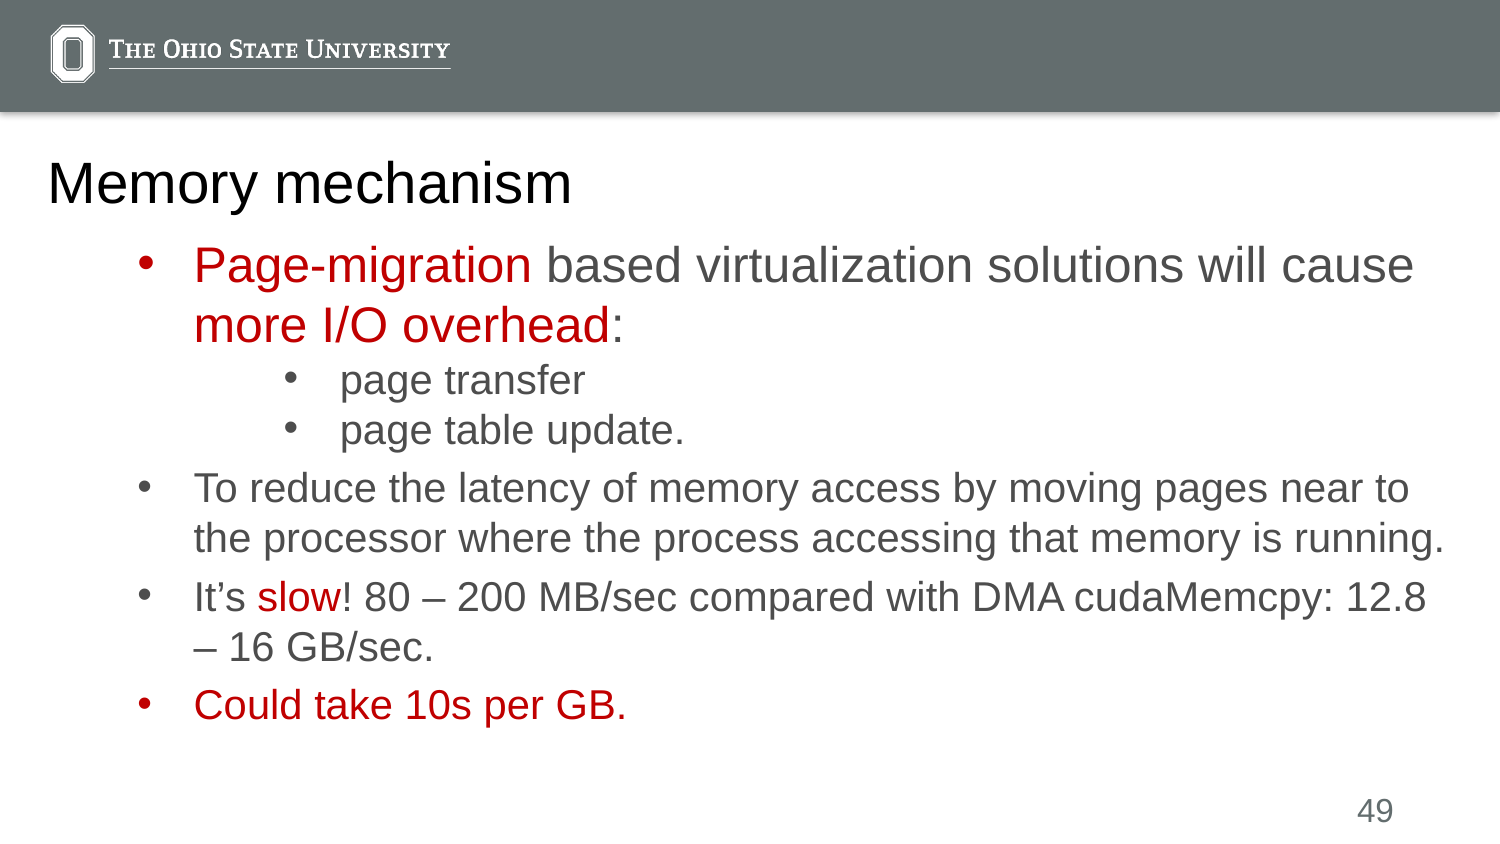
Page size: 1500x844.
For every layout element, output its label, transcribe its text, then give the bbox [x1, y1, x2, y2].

list Page-migration based virtualization solutions will cause more I/O overhead: page transfer page table update. To reduce the latency of memory access by moving pages near to the processor where the process accessing that memory is running. It’s slow! 80 – 200 MB/sec compared with DMA cudaMemcpy: 12.8 – 16 GB/sec. Could take 10s per GB. [122, 226, 1473, 782]
title Memory mechanism [32, 137, 1483, 226]
picture [50, 24, 451, 83]
